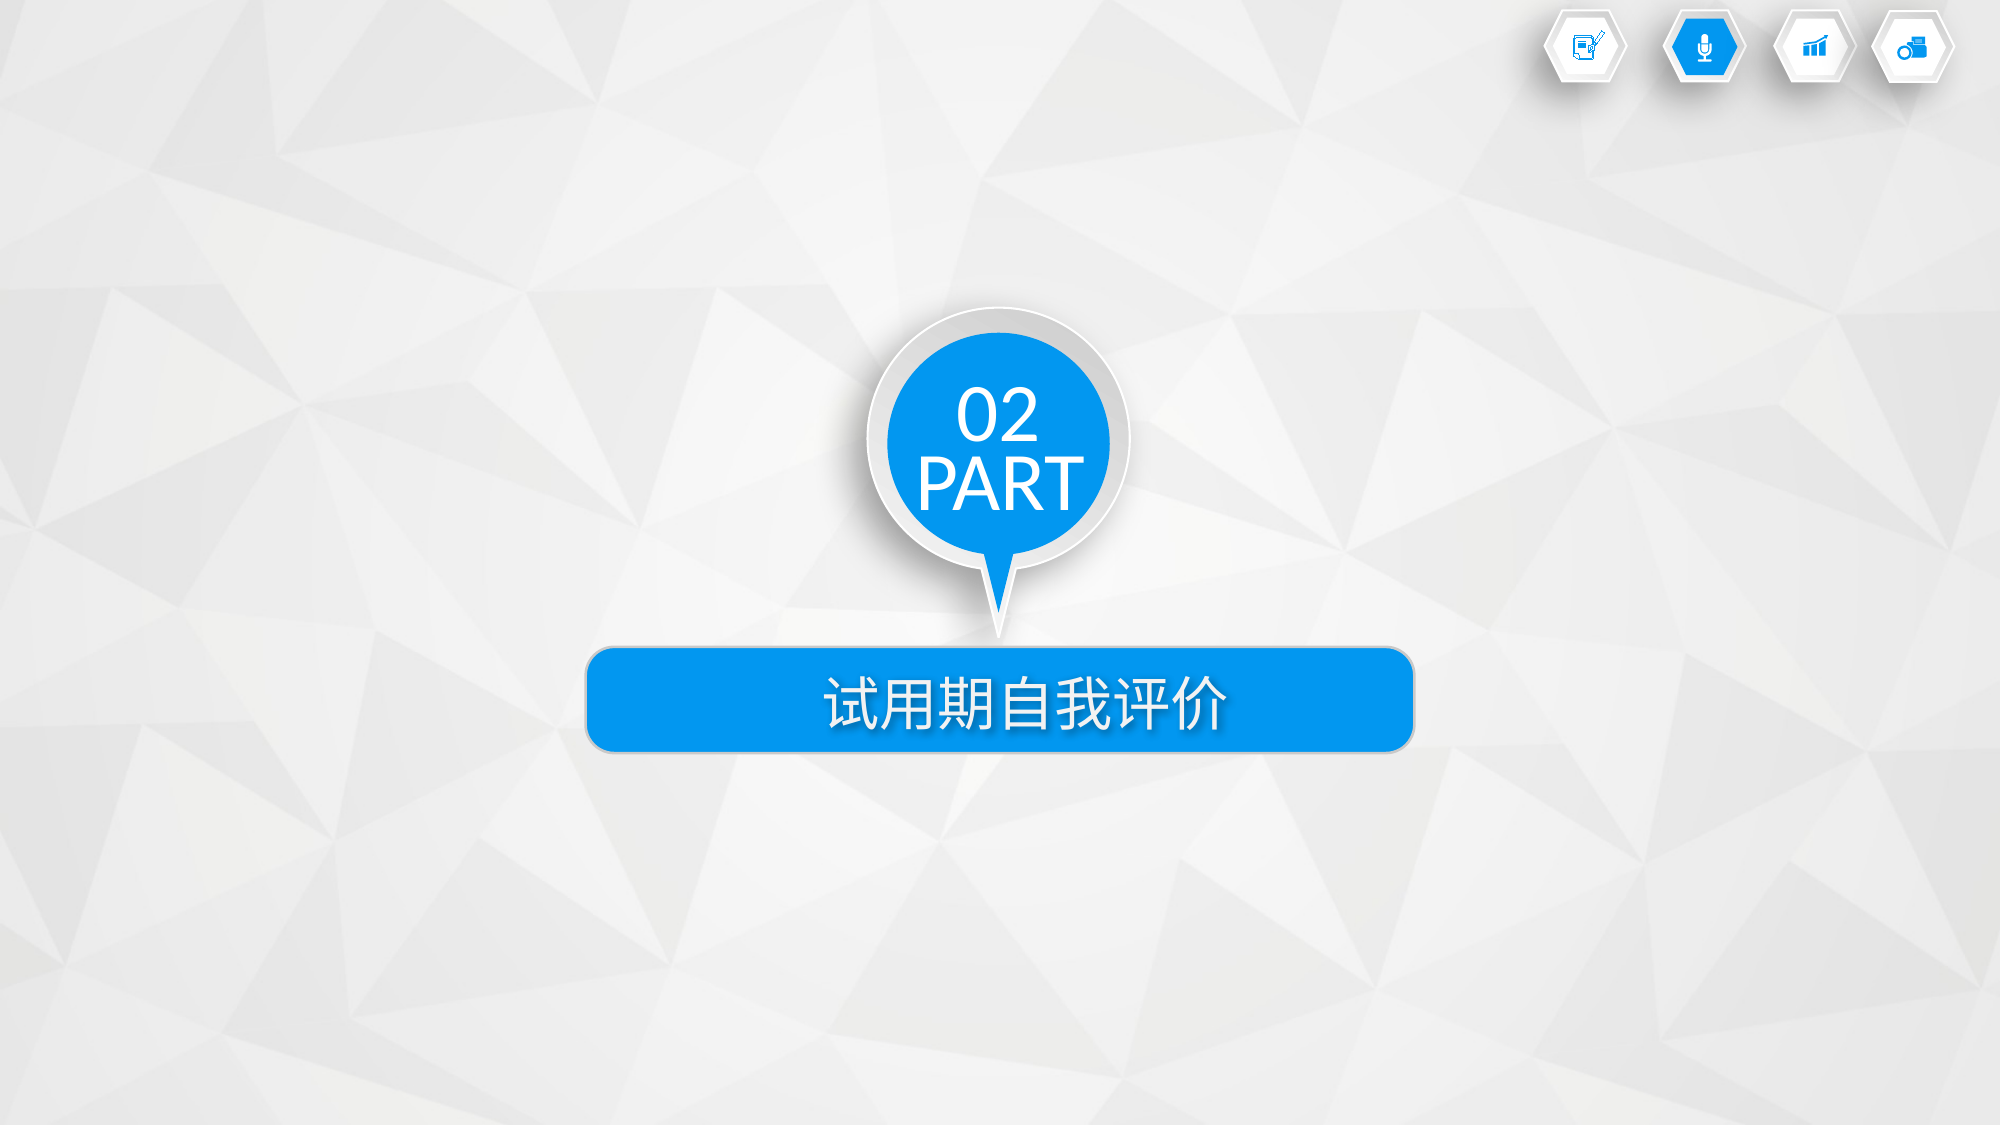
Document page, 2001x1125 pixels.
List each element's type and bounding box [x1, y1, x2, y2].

text_box [1663, 10, 1746, 82]
text_box [867, 307, 1130, 638]
text_box [1544, 10, 1627, 82]
text_box [1774, 10, 1857, 82]
text_box [585, 646, 1415, 754]
picture [0, 0, 2000, 1125]
text_box [1872, 11, 1955, 82]
